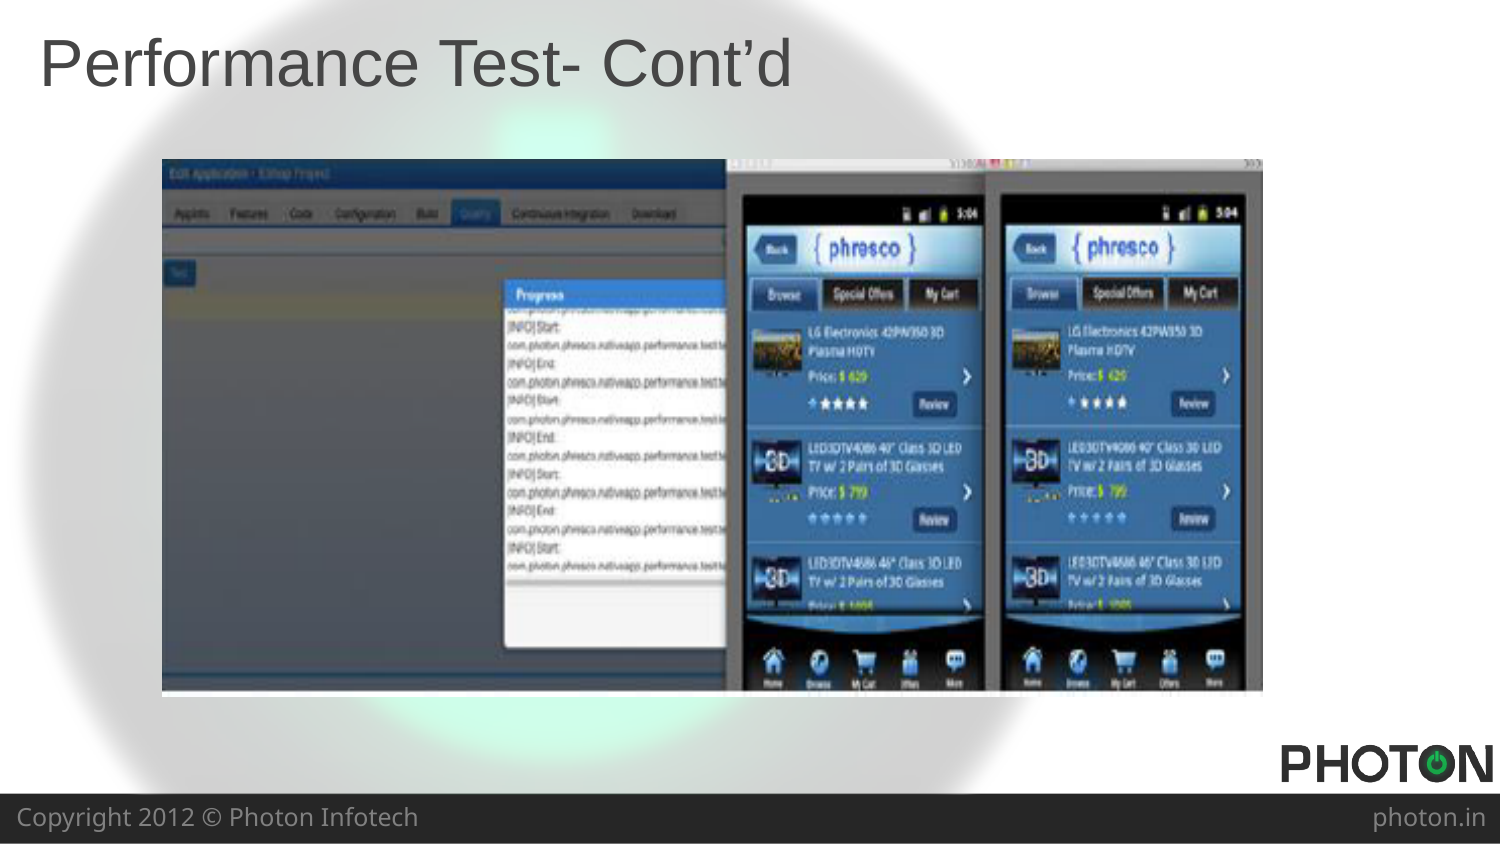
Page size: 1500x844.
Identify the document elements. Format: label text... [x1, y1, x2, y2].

picture [1275, 741, 1497, 786]
picture [0, 0, 1263, 795]
title Performance Test- Cont’d [24, 0, 1463, 122]
